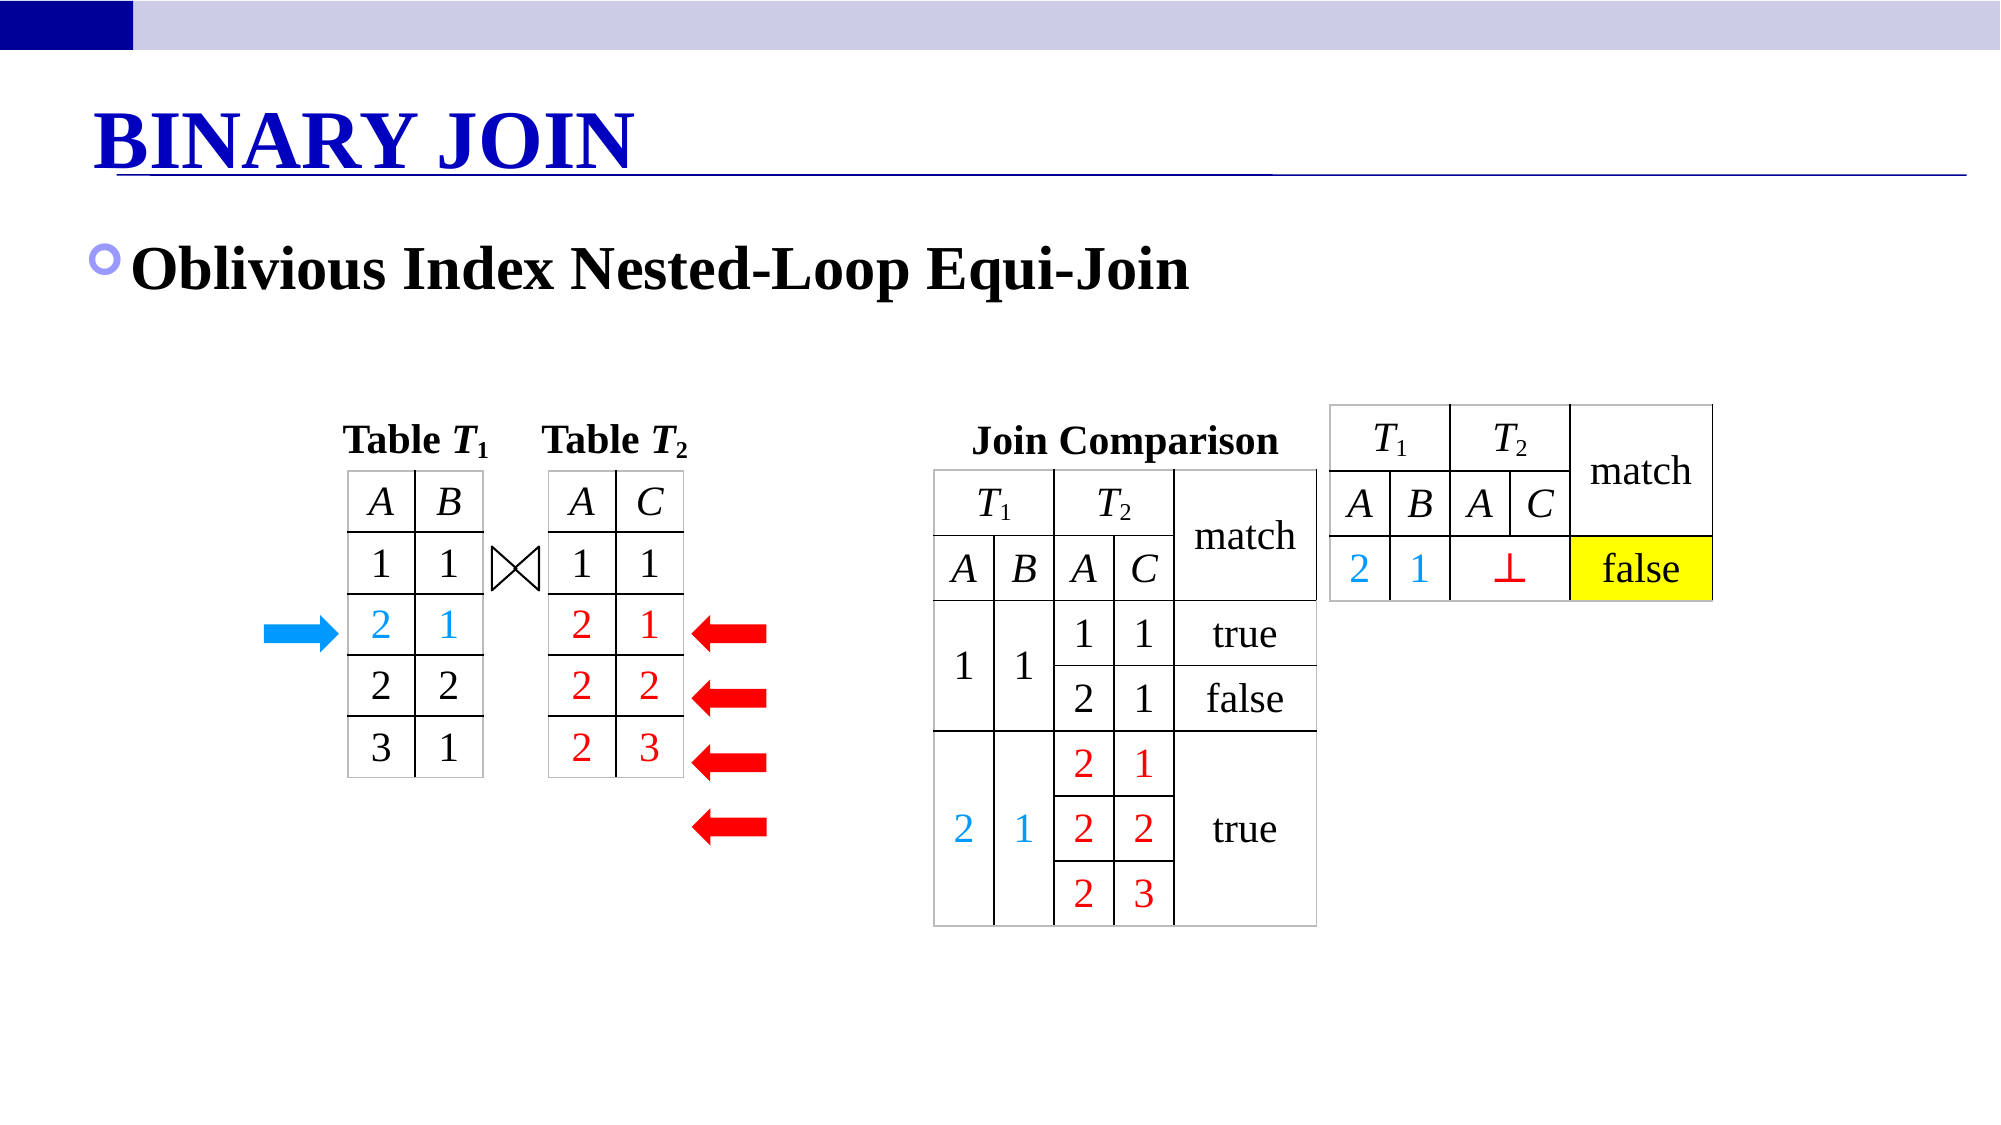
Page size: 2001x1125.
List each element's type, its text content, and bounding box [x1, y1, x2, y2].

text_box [491, 546, 540, 591]
text_box [691, 679, 767, 717]
text_box Binary Join [79, 78, 1917, 189]
text_box Oblivious Index Nested-Loop Equi-Join [70, 219, 1867, 1043]
text_box [691, 615, 767, 653]
text_box [691, 743, 767, 782]
